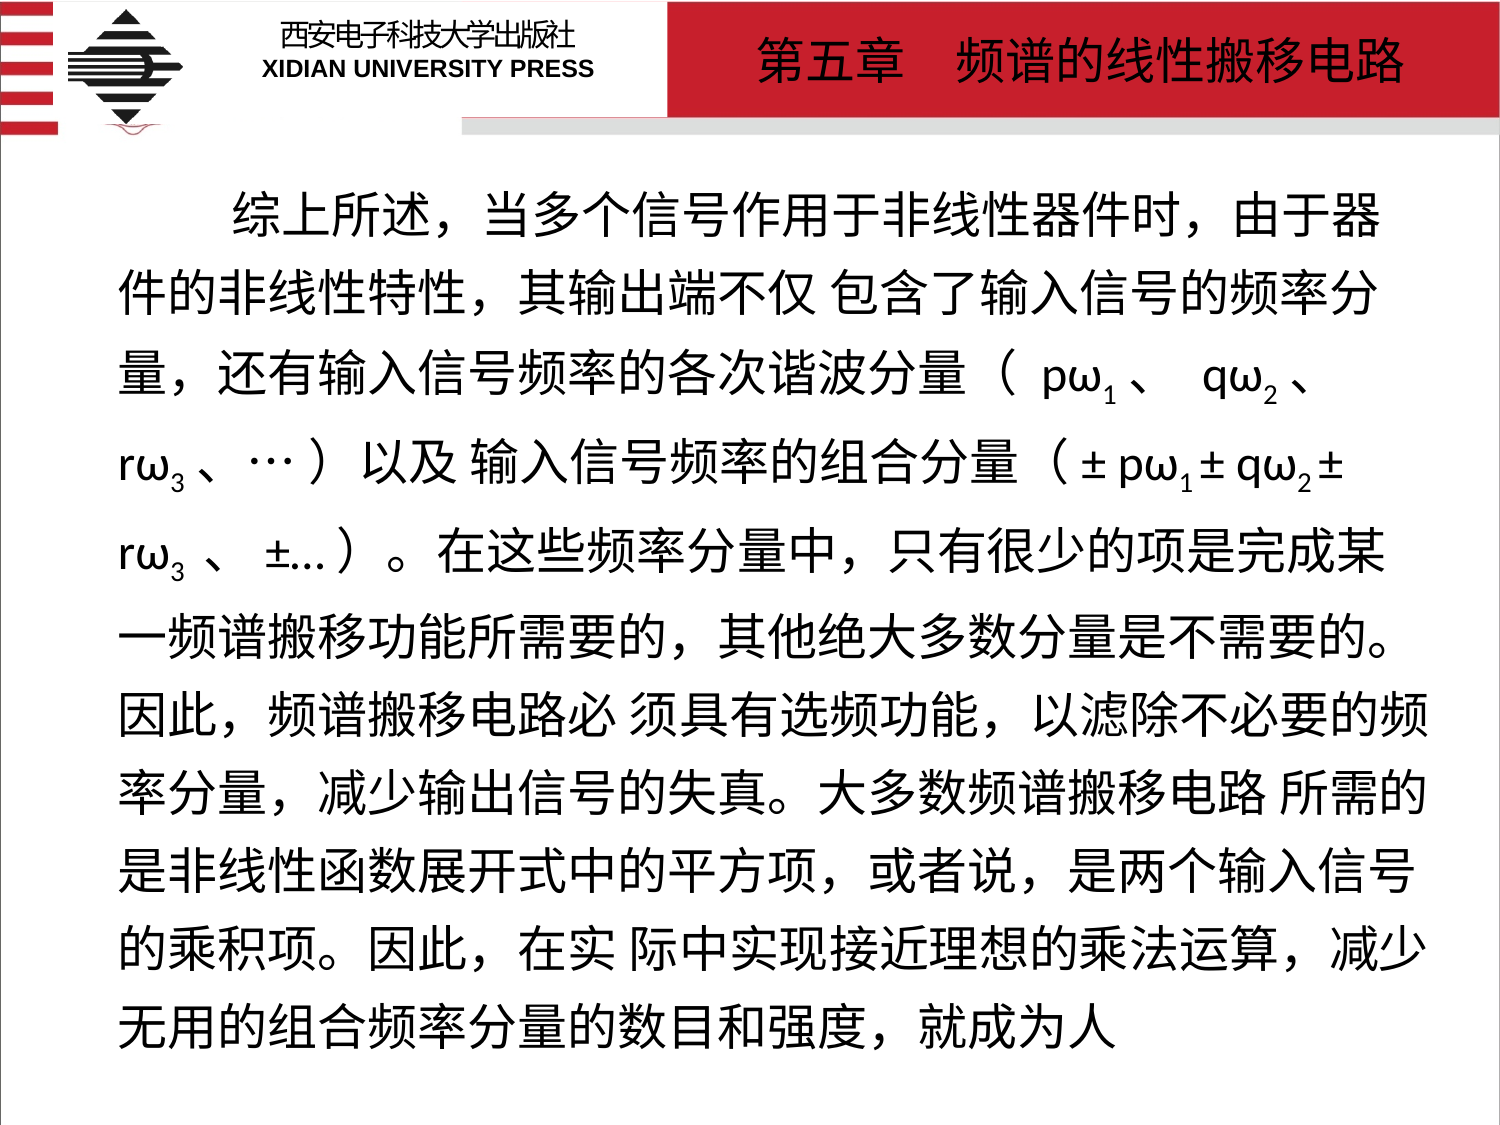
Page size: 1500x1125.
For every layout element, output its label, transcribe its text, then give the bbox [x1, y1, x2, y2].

title 综上所述，当多个信号作用于非线性器件时，由于器件的非线性特性，其输出端不仅 包含了输入信号的频率分量，还有输入信号频率的各次谐波分量（ pω1、 qω2、 rω3、… ）以及 输入信号频率的组合分量（± pω1 ± qω2 ± rω3 、±…）。在这些频率分量中，只有很少的项是完成某一频谱搬移功能所需要的，其他绝大多数分量是不需要的。因此，频谱搬移电路必 须具有选频功能，以滤除不必要的频率分量，减少输出信号的失真。大多数频谱搬移电路 所需的是非线性函数展开式中的平方项，或者说，是两个输入信号的乘积项。因此，在实 际中实现接近理想的乘法运算，减少无用的组合频率分量的数目和强度，就成为人 [103, 158, 1445, 1014]
picture [0, 1, 1500, 1125]
